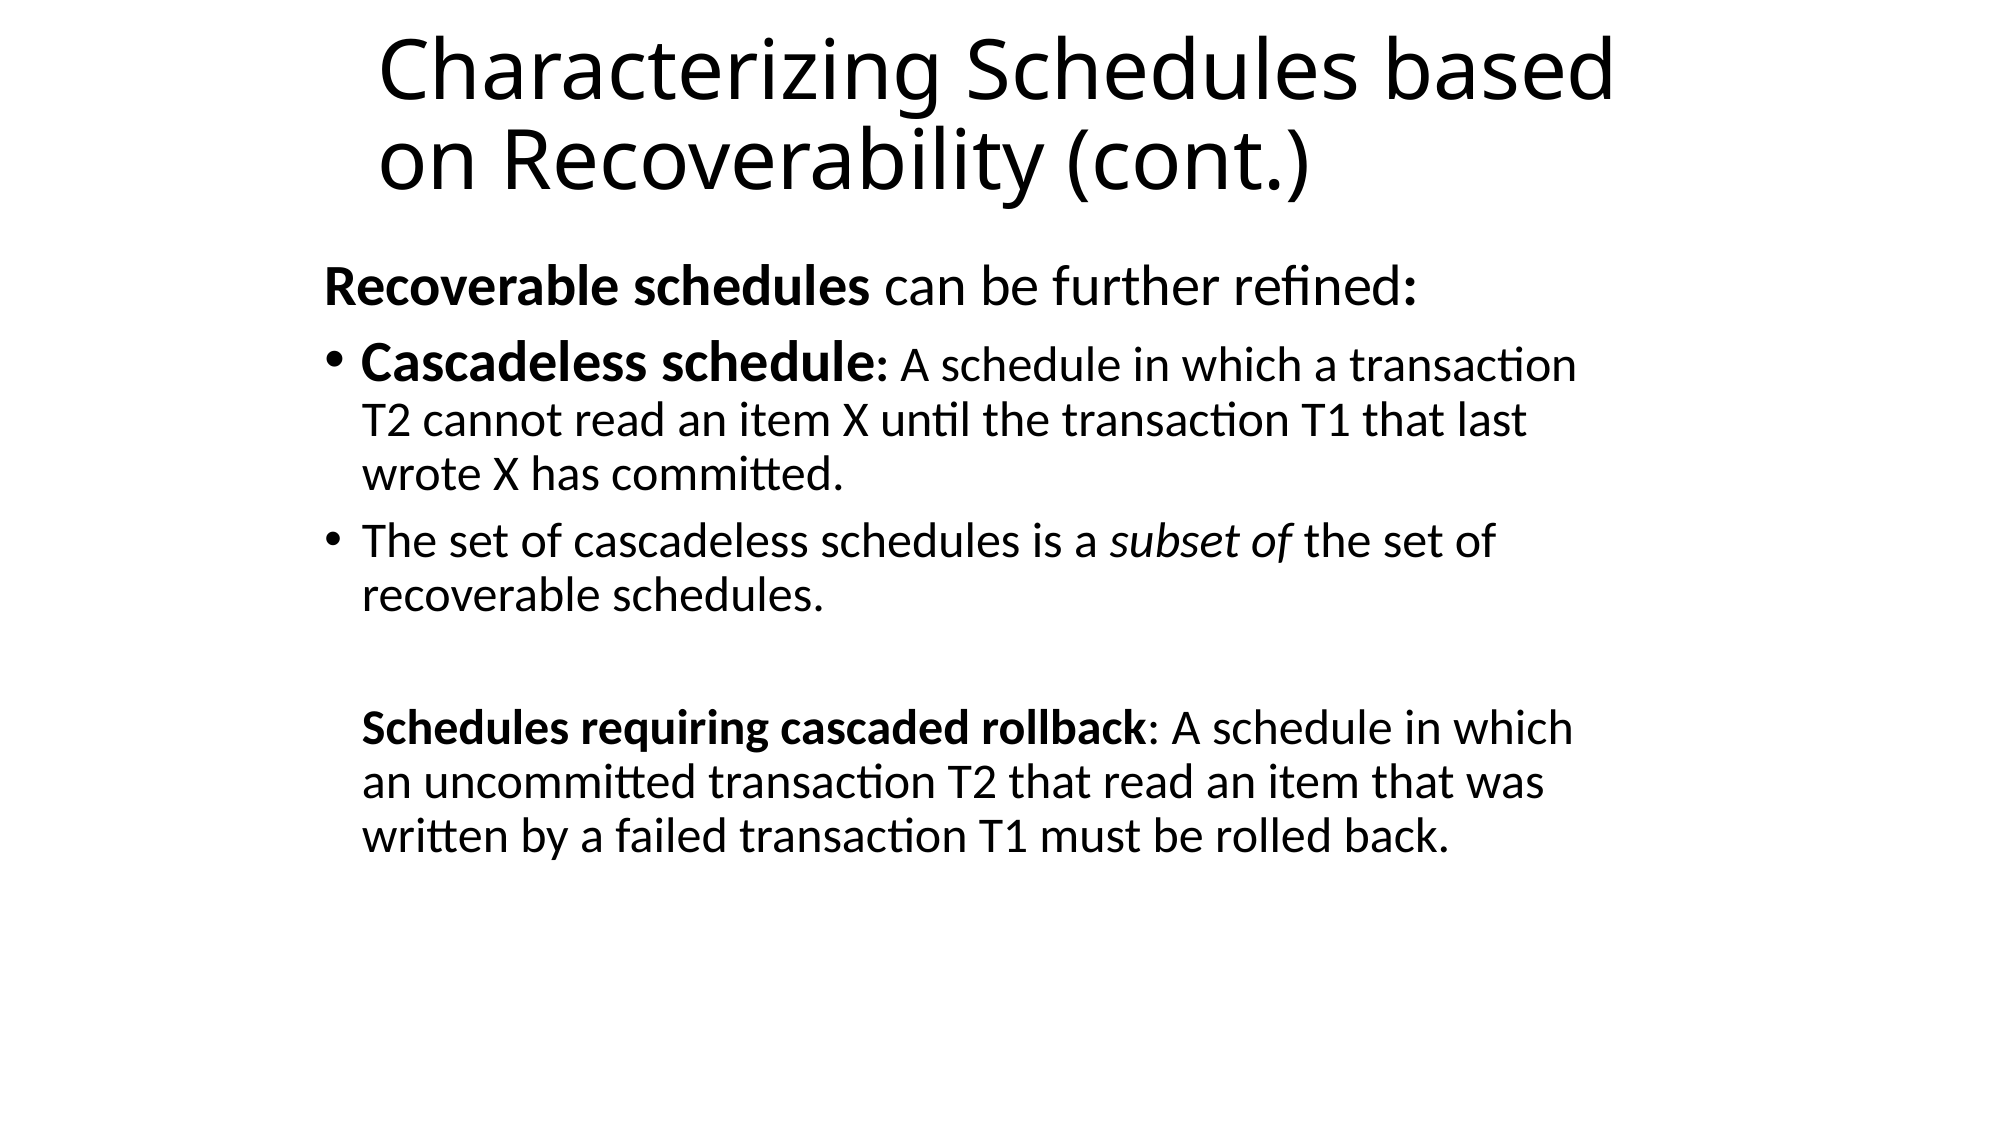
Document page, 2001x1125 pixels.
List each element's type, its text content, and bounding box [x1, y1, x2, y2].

title Characterizing Schedules based on Recoverability (cont.) [362, 0, 1638, 236]
list Recoverable schedules can be further refined: Cascadeless schedule: A schedule in which a transaction T2 cannot read an item X until the transaction T1 that last wrote X has committed. The set of cascadeless schedules is a subset of the set of recoverable schedules. Schedules requiring cascaded rollback: A schedule in which an uncommitted transaction T2 that read an item that was written by a failed transaction T1 must be rolled back. [309, 247, 1650, 988]
